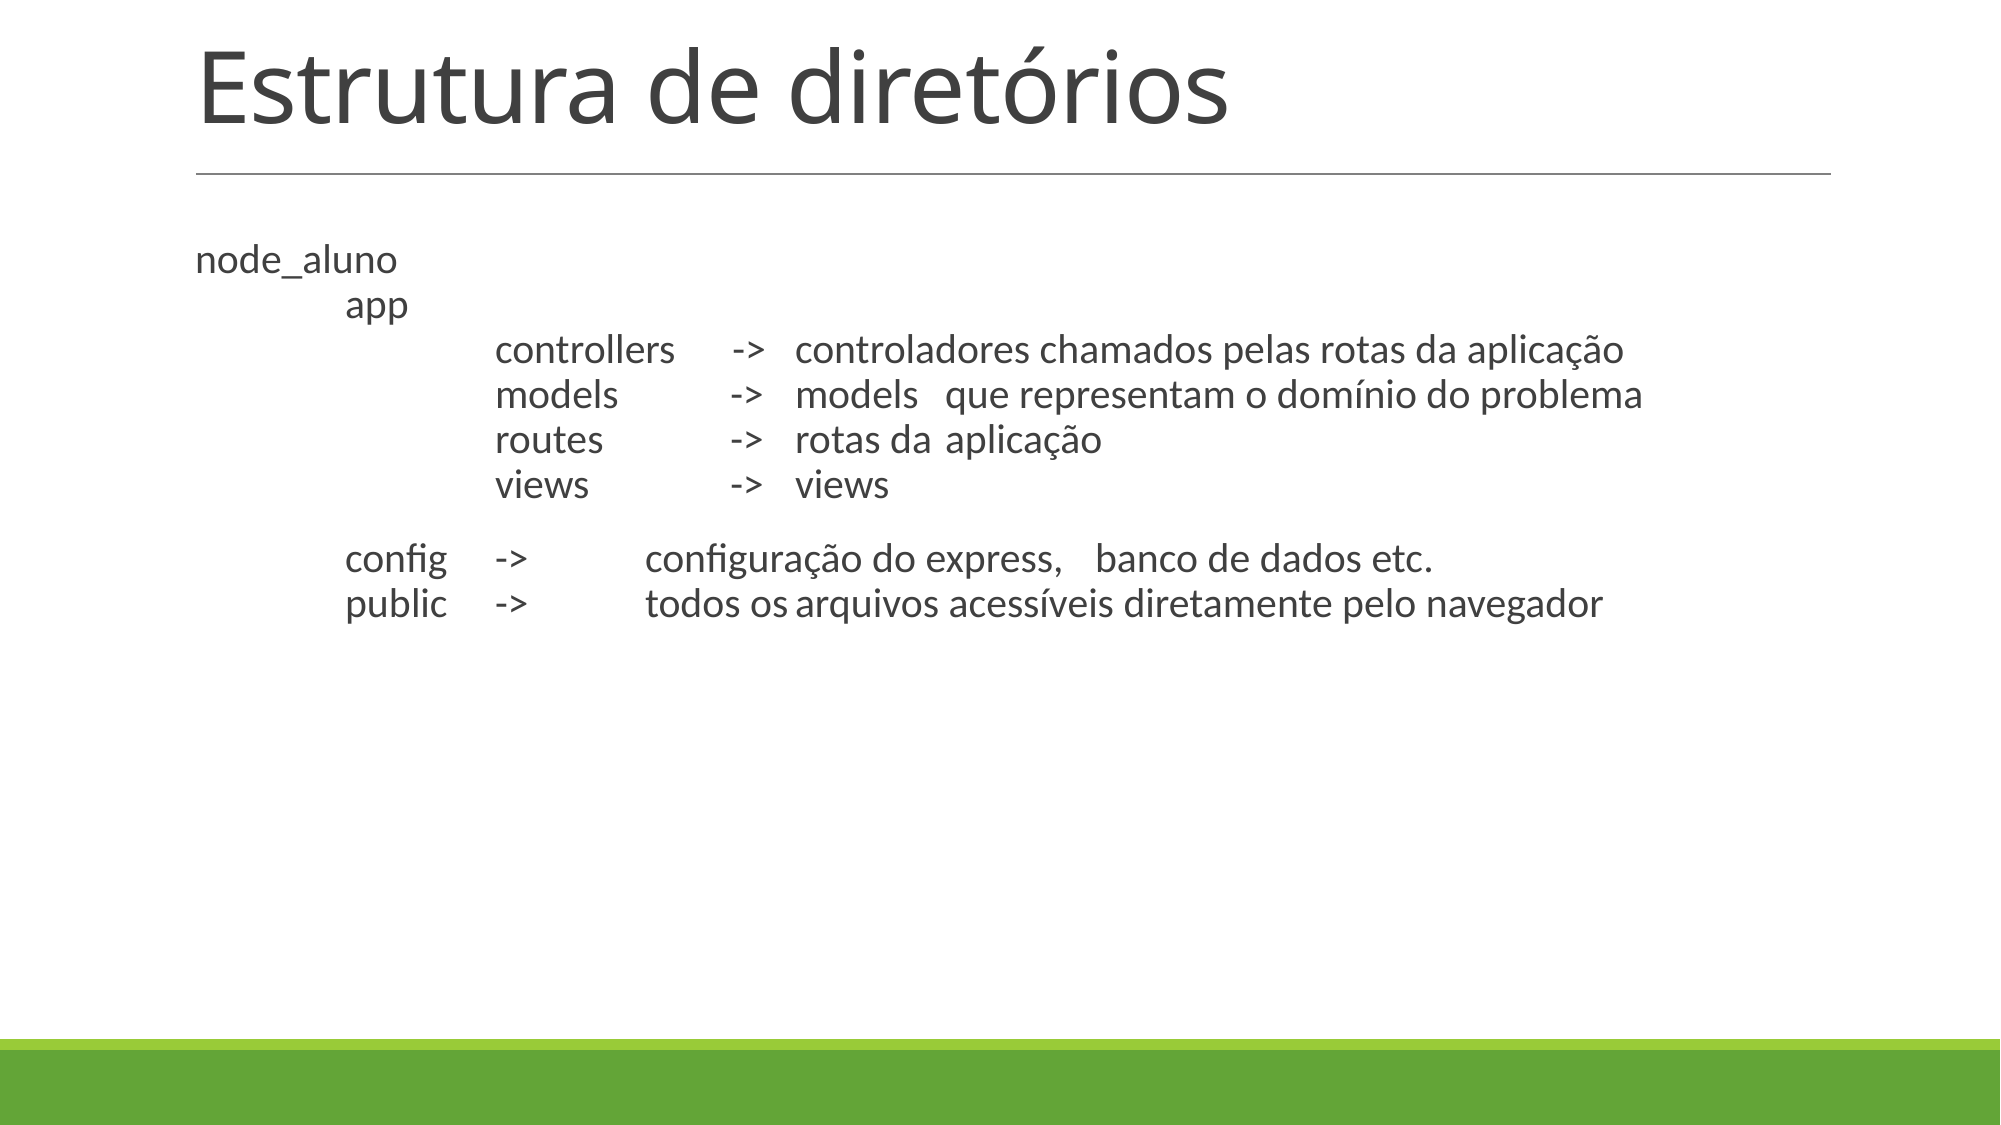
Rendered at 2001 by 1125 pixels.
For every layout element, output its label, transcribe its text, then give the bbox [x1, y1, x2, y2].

list node_aluno app controllers -> controladores chamados pelas rotas da aplicação models -> models que representam o domínio do problema routes -> rotas da aplicação views -> views config -> configuração do express, banco de dados etc. public -> todos os arquivos acessíveis diretamente pelo navegador [180, 222, 1830, 963]
title Estrutura de diretórios [180, 26, 1830, 174]
